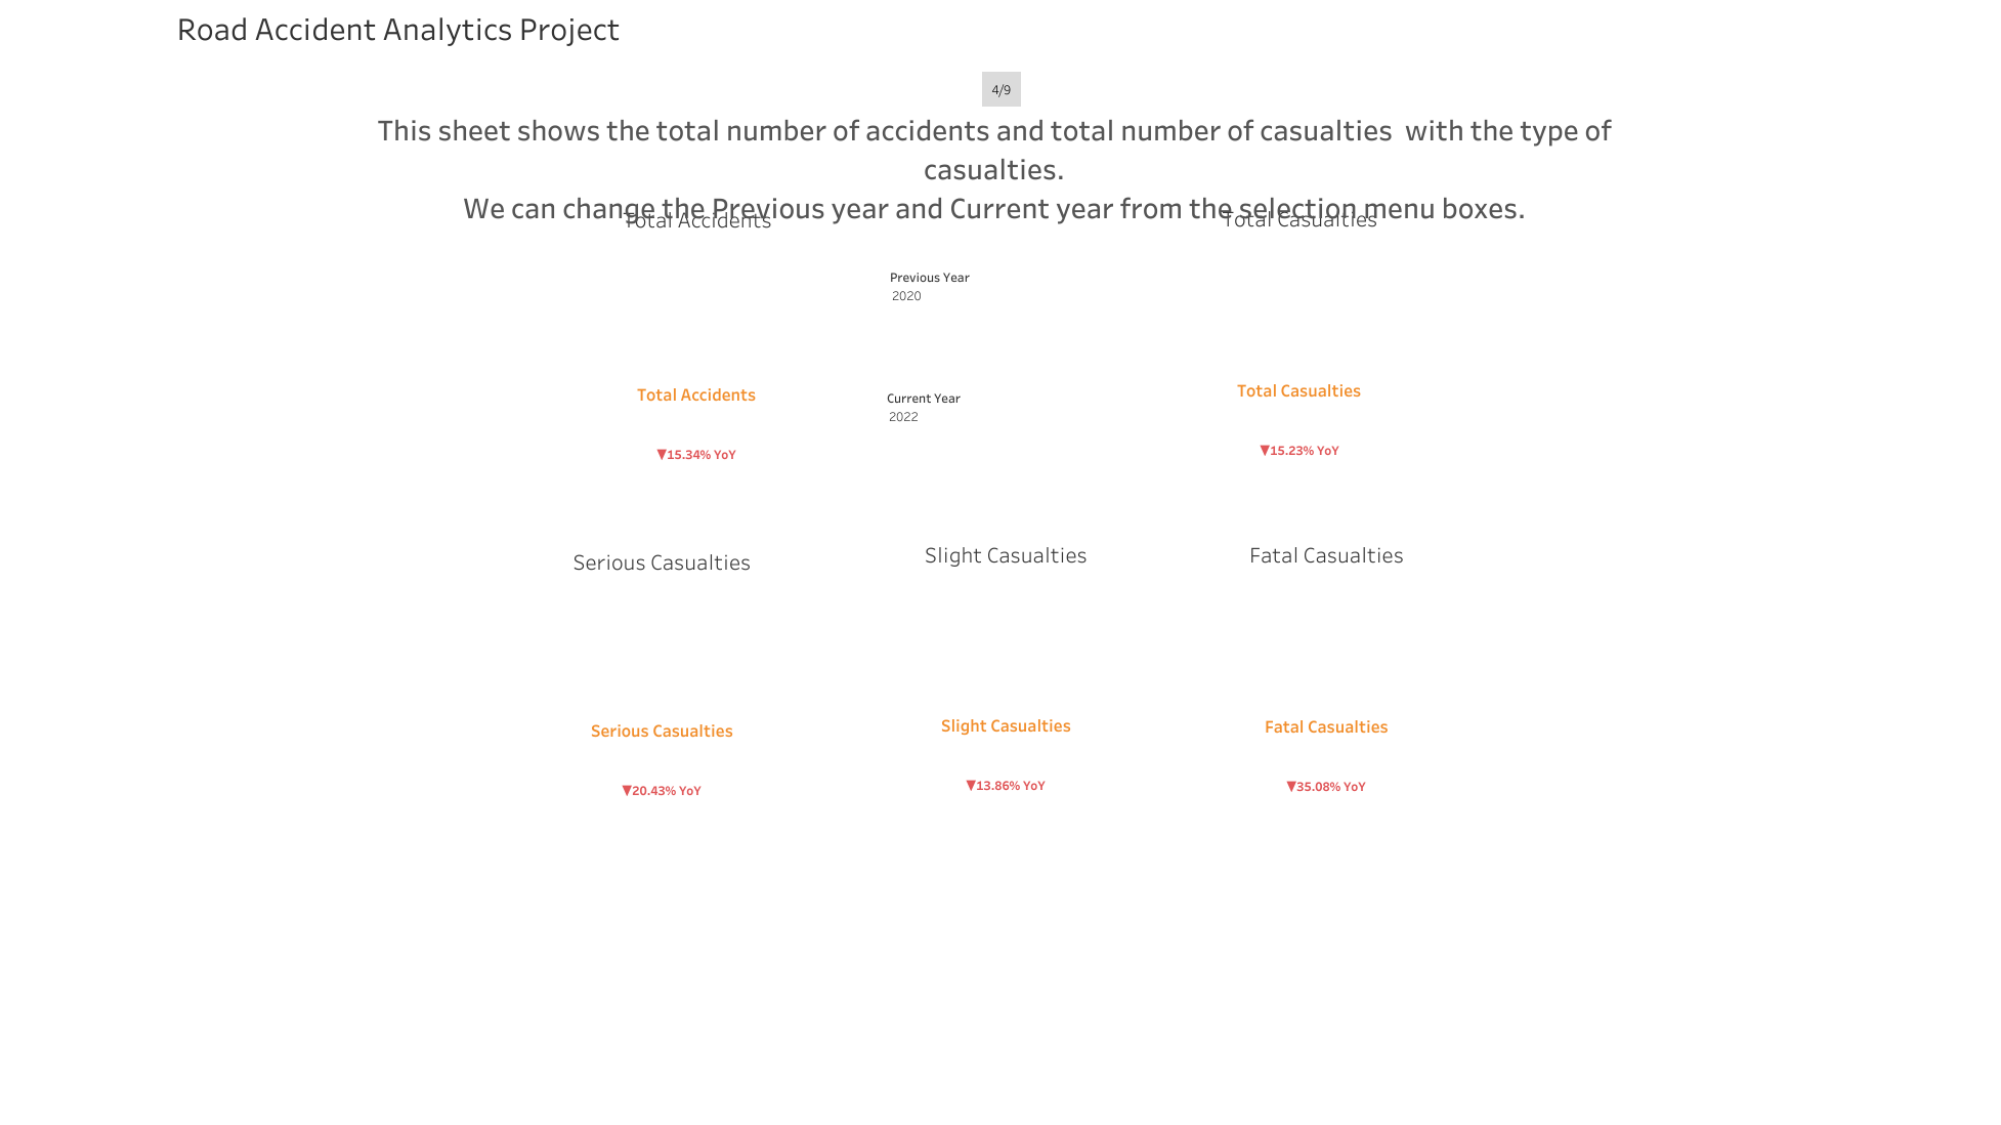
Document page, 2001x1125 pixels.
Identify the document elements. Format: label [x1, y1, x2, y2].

picture [166, 0, 1834, 1125]
